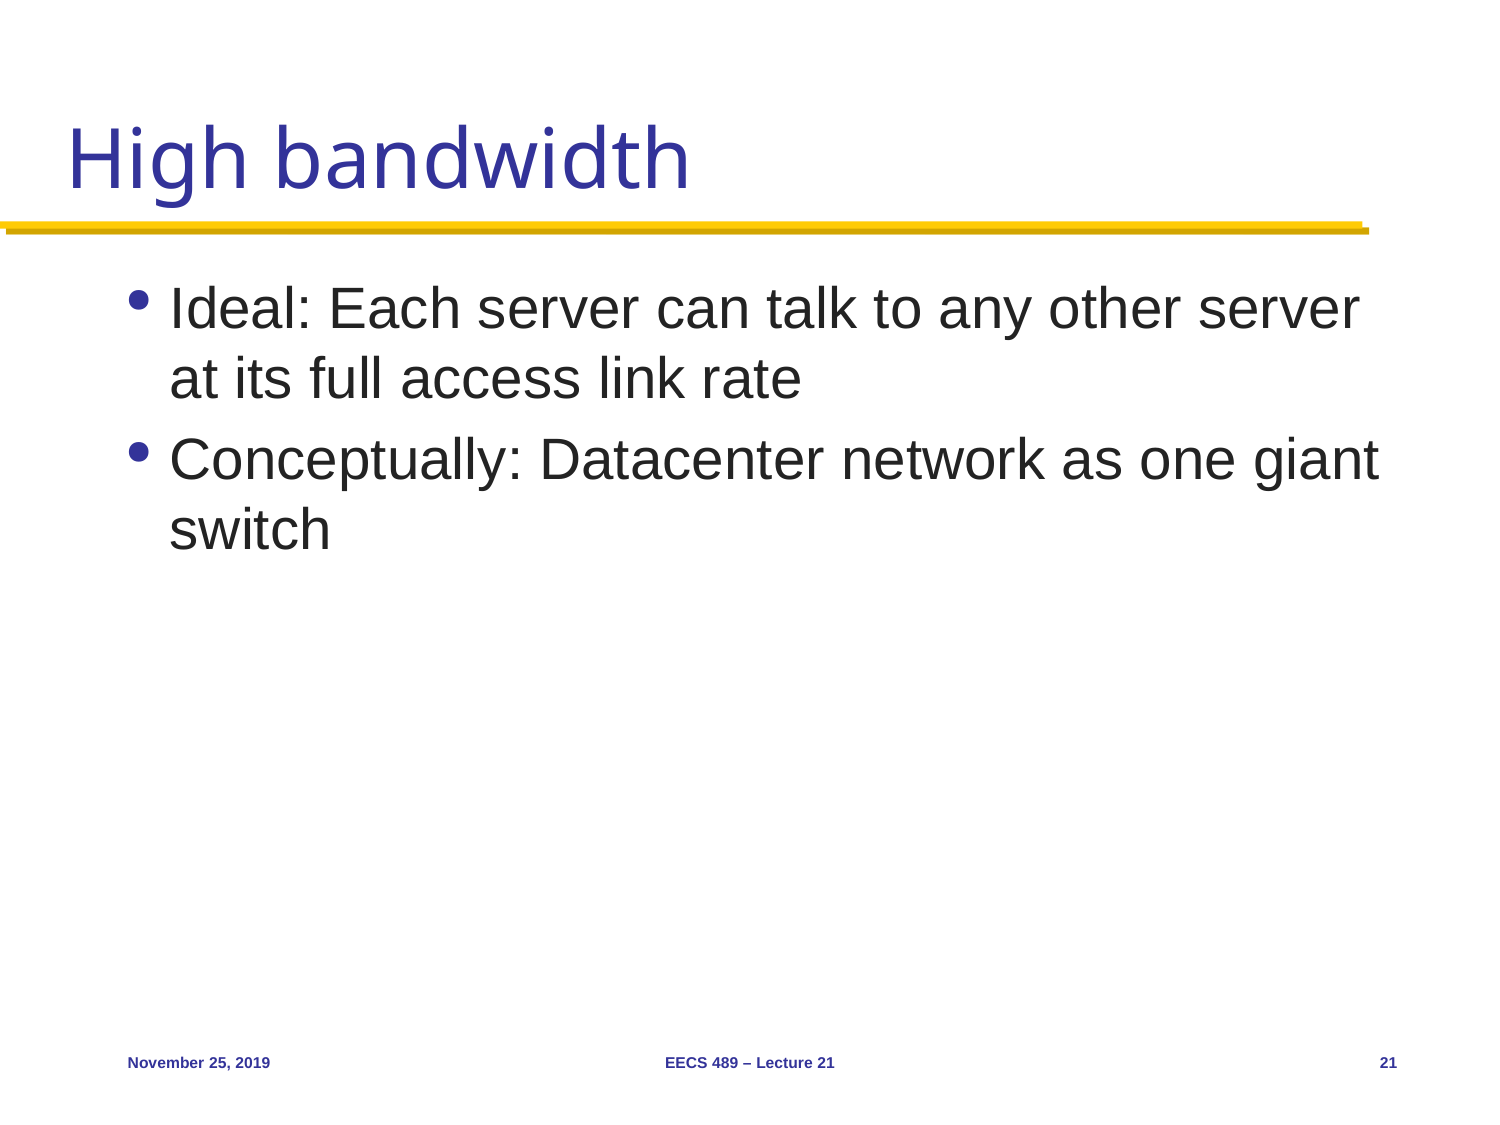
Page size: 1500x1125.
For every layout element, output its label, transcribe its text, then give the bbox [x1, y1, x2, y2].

slide_number 21 [1312, 1024, 1413, 1101]
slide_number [112, 1024, 426, 1101]
footer EECS 489 – Lecture 21 [512, 1024, 988, 1101]
list Ideal: Each server can talk to any other server at its full access link rate Conceptually: Datacenter network as one giant switch [112, 262, 1413, 988]
title High bandwidth [49, 24, 1451, 213]
